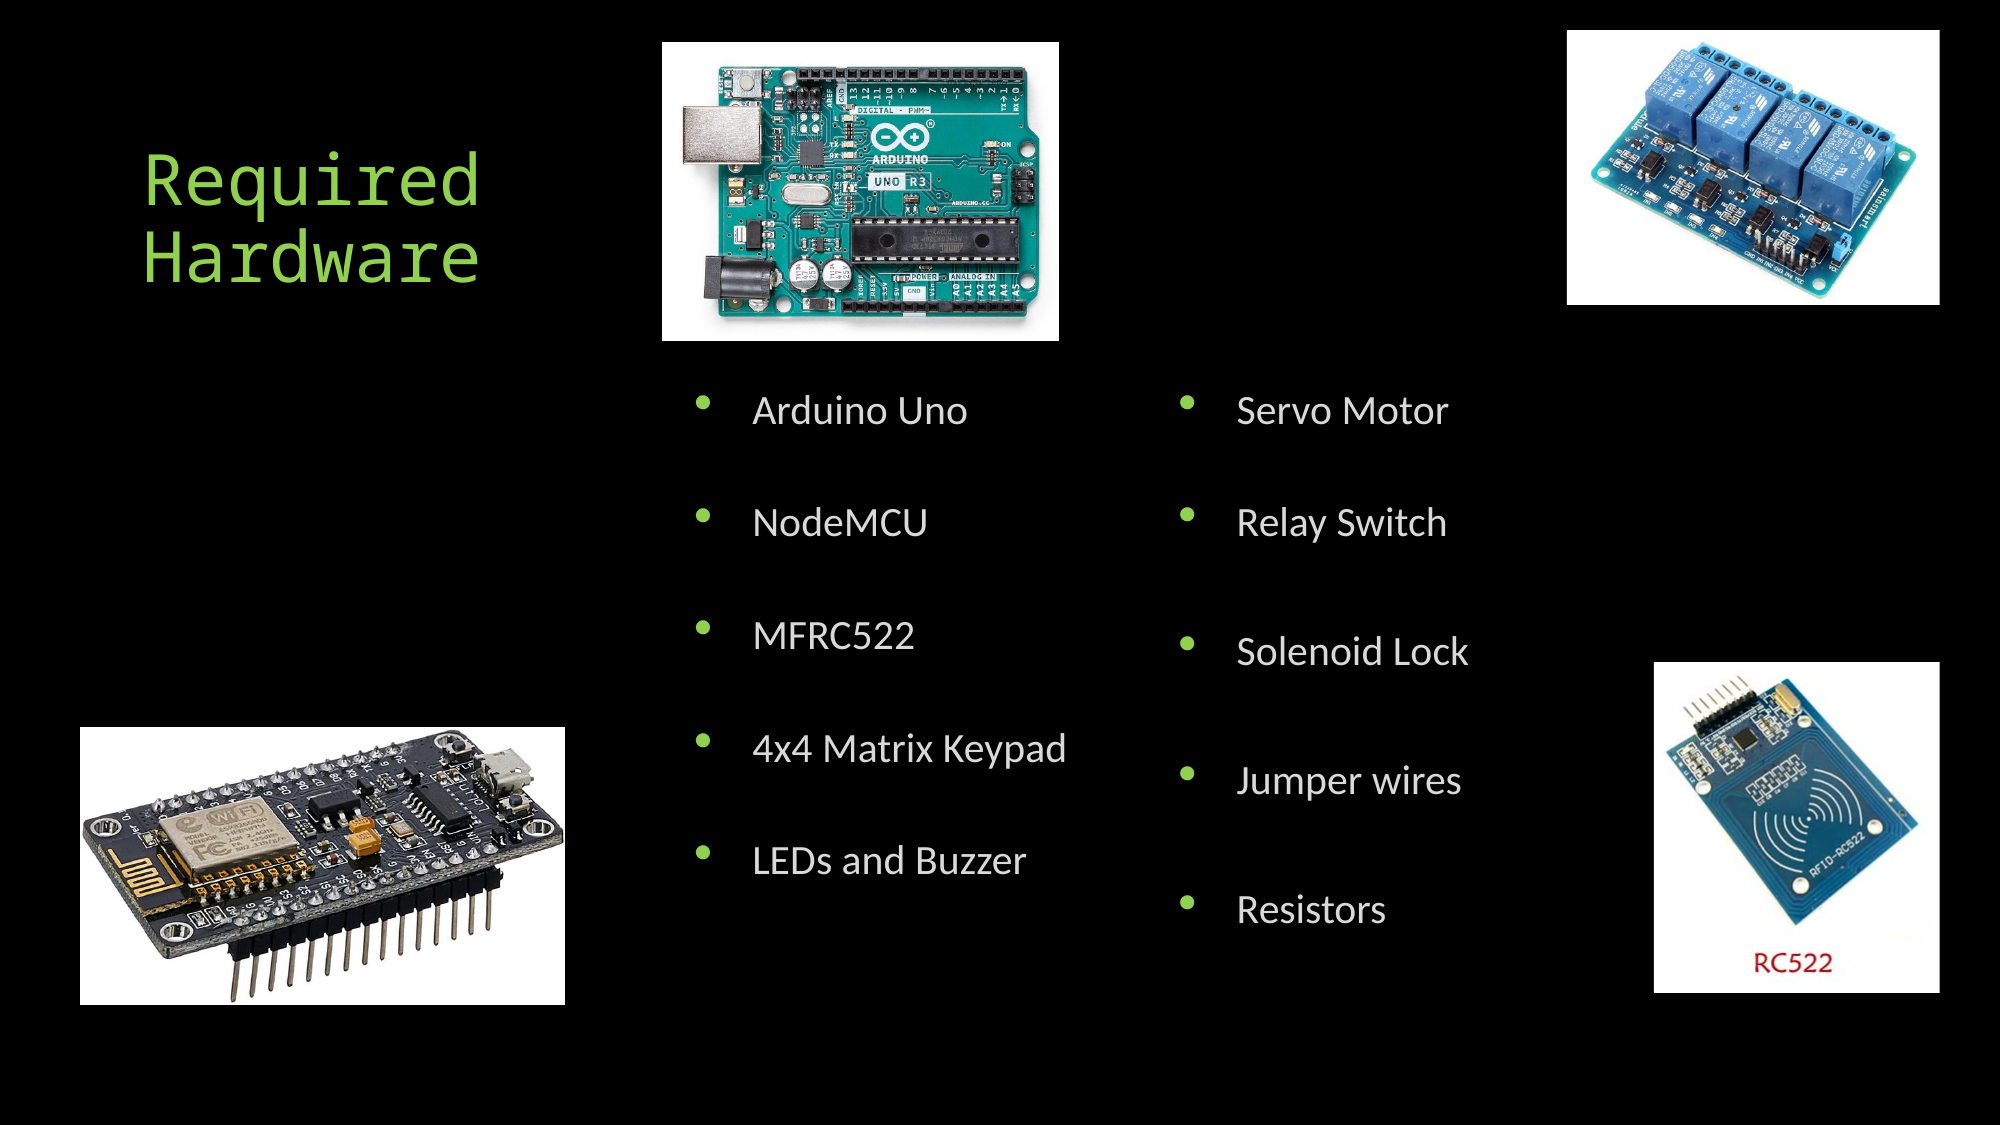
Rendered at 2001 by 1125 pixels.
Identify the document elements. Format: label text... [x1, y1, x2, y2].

picture [1566, 30, 1940, 305]
text_box Servo Motor Relay Switch Solenoid Lock Jumper wires Resistors [1165, 349, 1678, 976]
picture [80, 727, 565, 1005]
list Arduino Uno NodeMCU MFRC522 4x4 Matrix Keypad LEDs and Buzzer [681, 349, 1194, 1059]
picture [662, 42, 1059, 341]
picture [1653, 662, 1940, 993]
title Required Hardware [127, 5, 640, 306]
